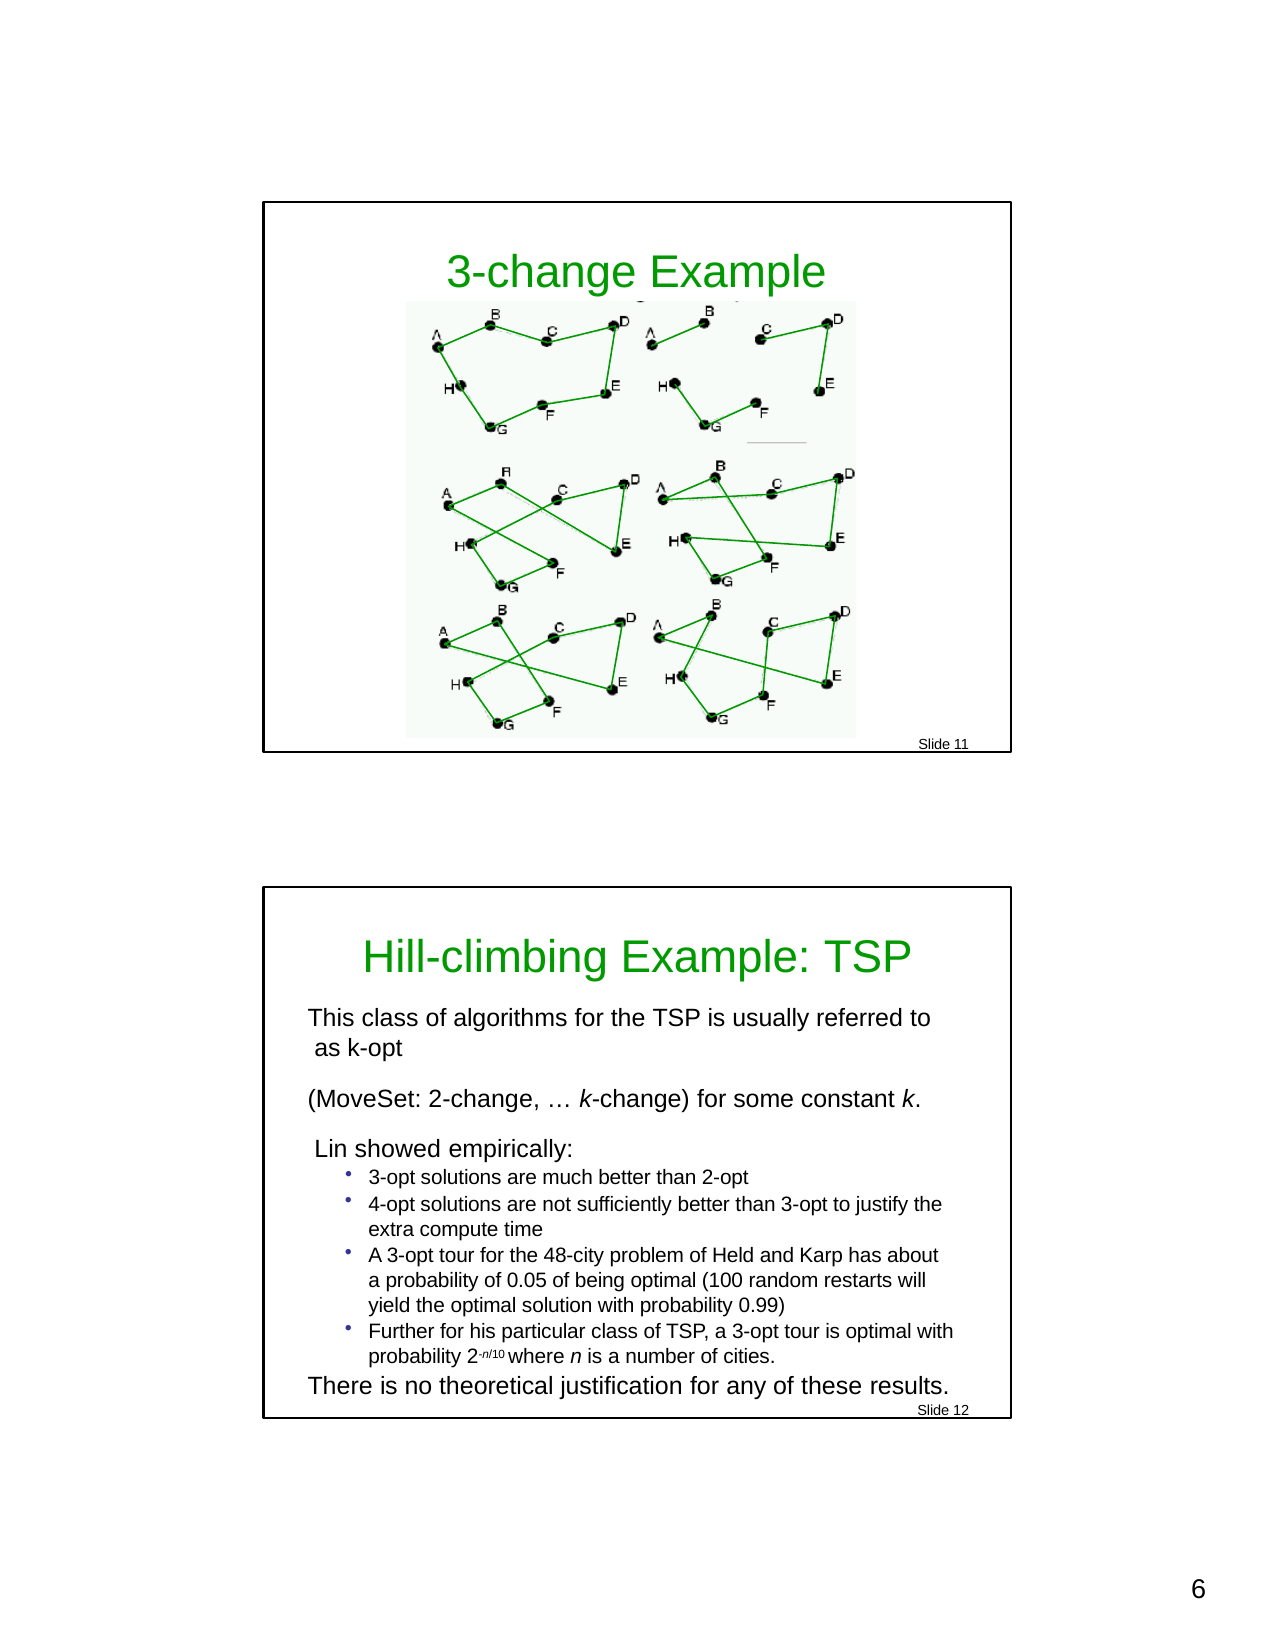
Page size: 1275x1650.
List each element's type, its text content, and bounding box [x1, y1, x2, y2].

text_box Hill-climbing Example: TSP This class of algorithms for the TSP is usually referred to as k-opt (MoveSet: 2-change, … k-change) for some constant k. Lin showed empirically: 3-opt solutions are much better than 2-opt 4-opt solutions are not sufficiently better than 3-opt to justify the extra compute time A 3-opt tour for the 48-city problem of Held and Karp has about a probability of 0.05 of being optimal (100 random restarts will yield the optimal solution with probability 0.99) Further for his particular class of TSP, a 3-opt tour is optimal with probability 2-n/10 where n is a number of cities. There is no theoretical justification for any of these results. Slide 12 [263, 887, 1012, 1419]
text_box 3-change Example Slide 11 [263, 201, 1012, 753]
text_box [406, 301, 857, 738]
text_box [658, 614, 836, 718]
text_box [674, 384, 757, 427]
text_box [448, 484, 625, 587]
text_box [437, 324, 616, 429]
slide_number 10 [1186, 1571, 1226, 1650]
text_box [444, 620, 623, 723]
text_box [662, 477, 838, 579]
text_box [760, 323, 829, 394]
